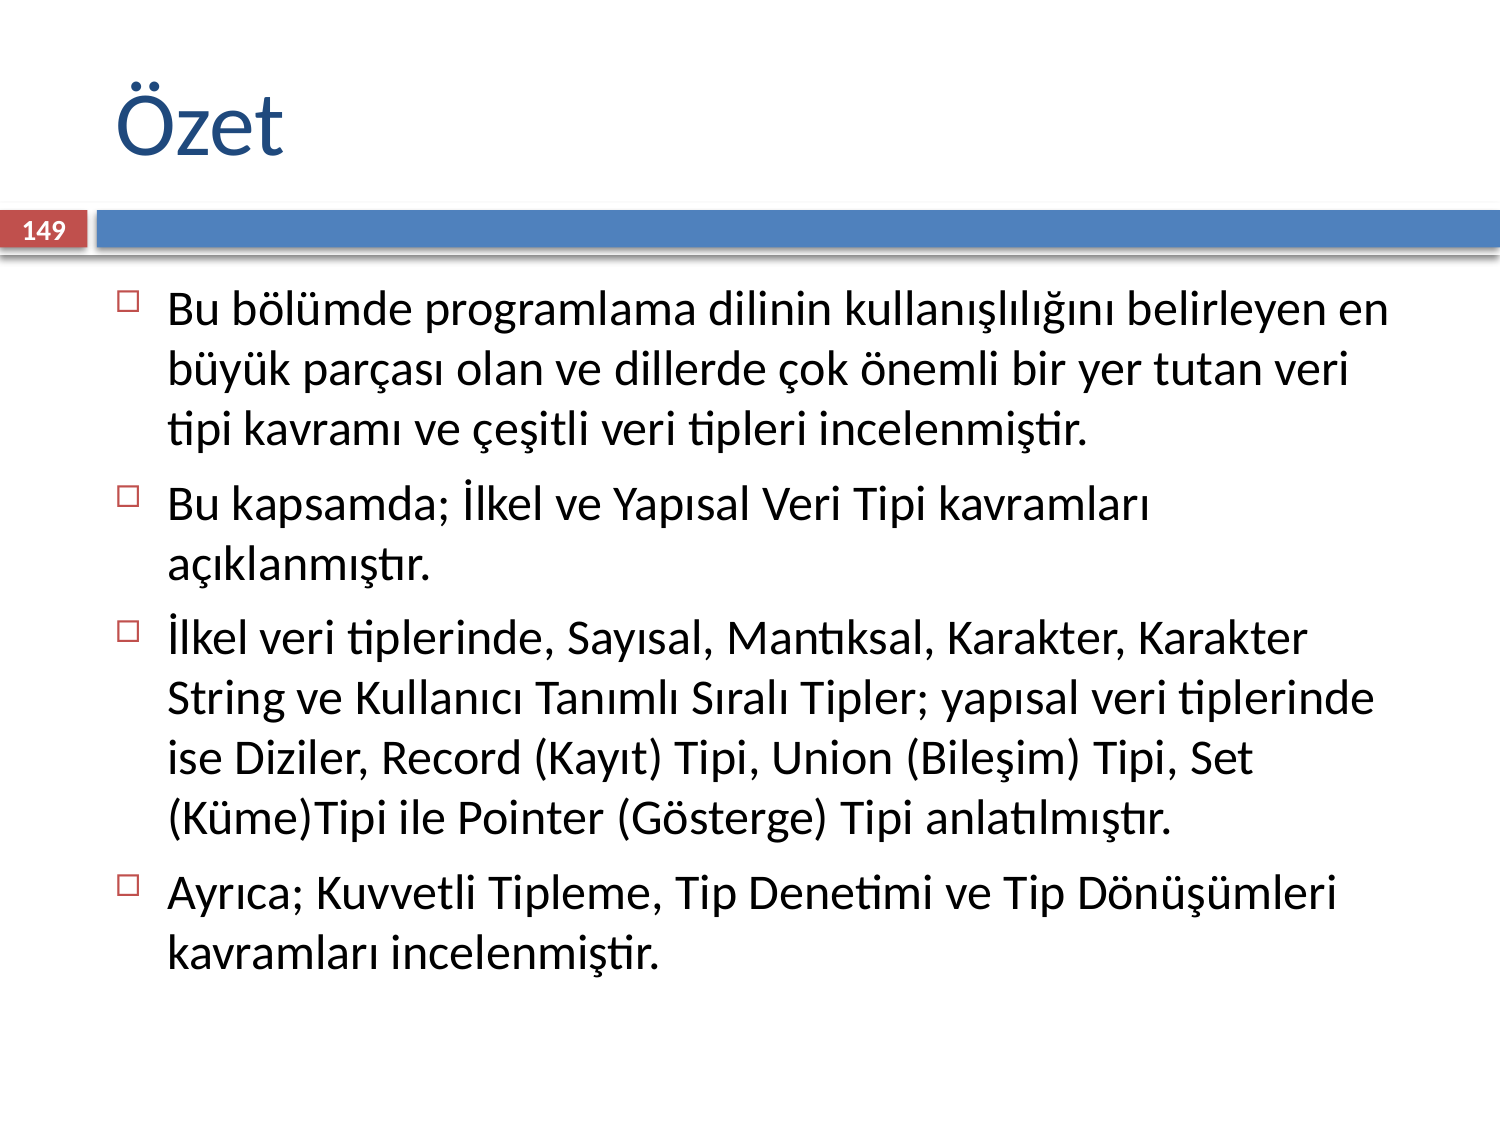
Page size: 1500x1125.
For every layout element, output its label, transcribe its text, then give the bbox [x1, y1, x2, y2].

slide_number 149 [0, 208, 88, 249]
title Özet [100, 37, 1438, 200]
list Bu bölümde programlama dilinin kullanışlılığını belirleyen en büyük parçası olan ve dillerde çok önemli bir yer tutan veri tipi kavramı ve çeşitli veri tipleri incelenmiştir. Bu kapsamda; İlkel ve Yapısal Veri Tipi kavramları açıklanmıştır. İlkel veri tiplerinde, Sayısal, Mantıksal, Karakter, Karakter String ve Kullanıcı Tanımlı Sıralı Tipler; yapısal veri tiplerinde ise Diziler, Record (Kayıt) Tipi, Union (Bileşim) Tipi, Set (Küme)Tipi ile Pointer (Gösterge) Tipi anlatılmıştır. Ayrıca; Kuvvetli Tipleme, Tip Denetimi ve Tip Dönüşümleri kavramları incelenmiştir. [99, 268, 1438, 1106]
